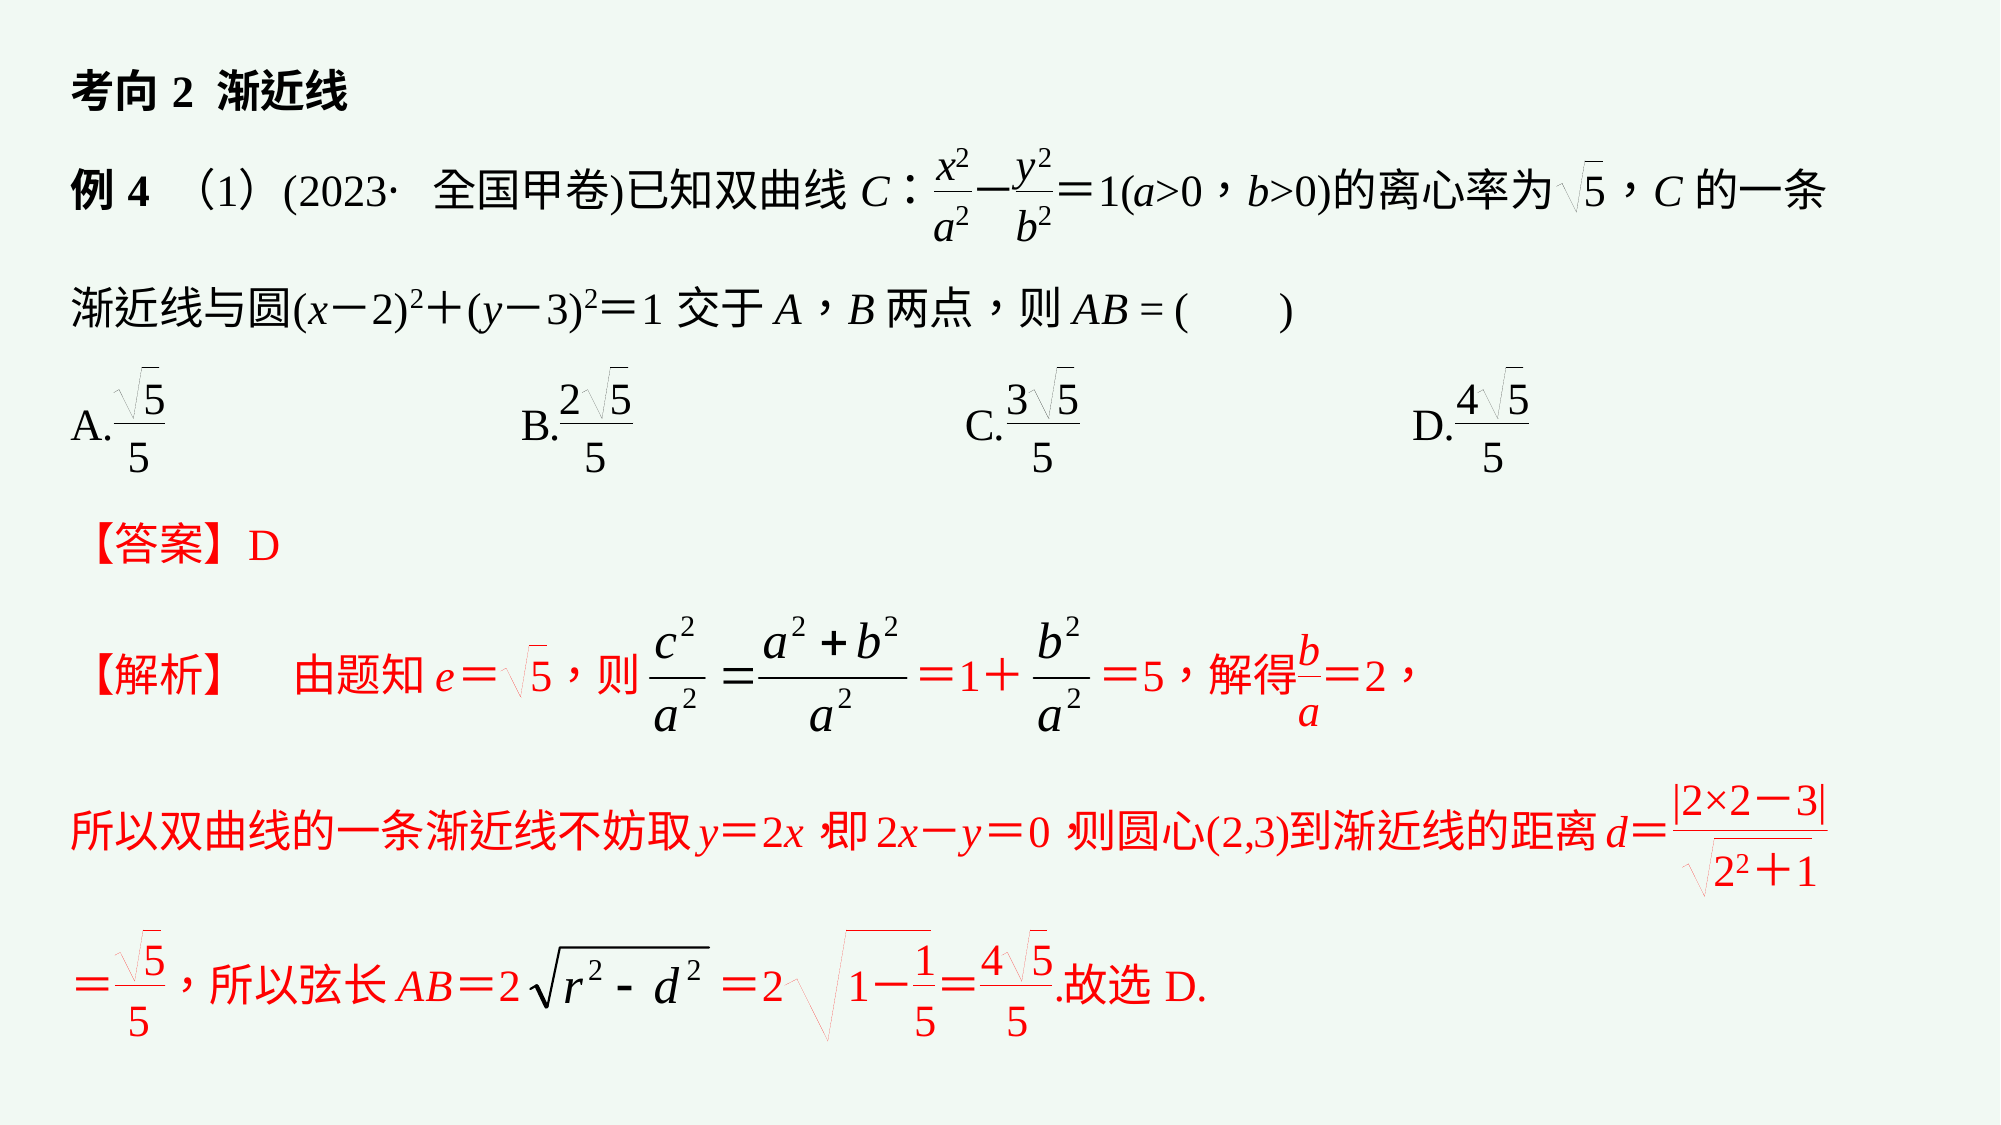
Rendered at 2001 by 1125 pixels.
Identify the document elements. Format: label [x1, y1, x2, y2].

text_box [70, 39, 1828, 515]
text_box [70, 515, 1828, 1125]
